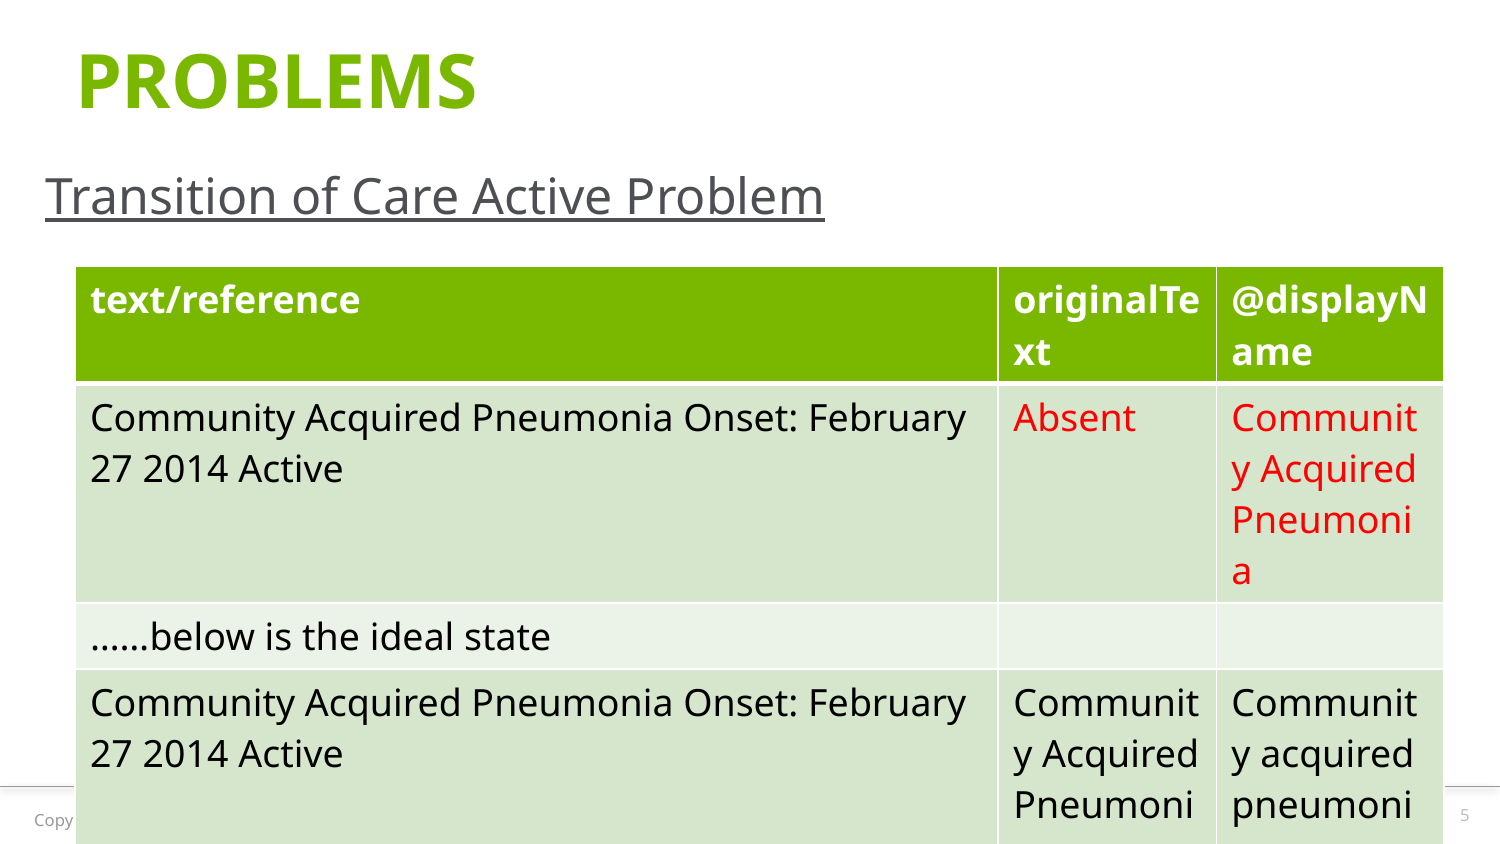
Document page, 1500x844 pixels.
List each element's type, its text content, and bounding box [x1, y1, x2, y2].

table_cell [999, 604, 1216, 668]
table_cell Community Acquired Pneumonia [1217, 386, 1443, 602]
text_box Transition of Care Active Problem [30, 157, 840, 241]
table_cell Community Acquired Pneumonia [999, 670, 1216, 844]
table_cell Community Acquired Pneumonia Onset: February 27 2014 Active [76, 670, 997, 844]
table_cell Community Acquired Pneumonia Onset: February 27 2014 Active [76, 386, 997, 602]
table_header originalText [999, 267, 1216, 381]
table_cell Absent [999, 386, 1216, 602]
table_cell [1217, 604, 1443, 668]
table_header @displayName [1217, 267, 1443, 381]
table_cell Community acquired pneumonia [1217, 670, 1443, 844]
table_cell ……below is the ideal state [76, 604, 997, 668]
table_header text/reference [76, 267, 997, 381]
title PROBLEMS [75, 39, 1425, 124]
